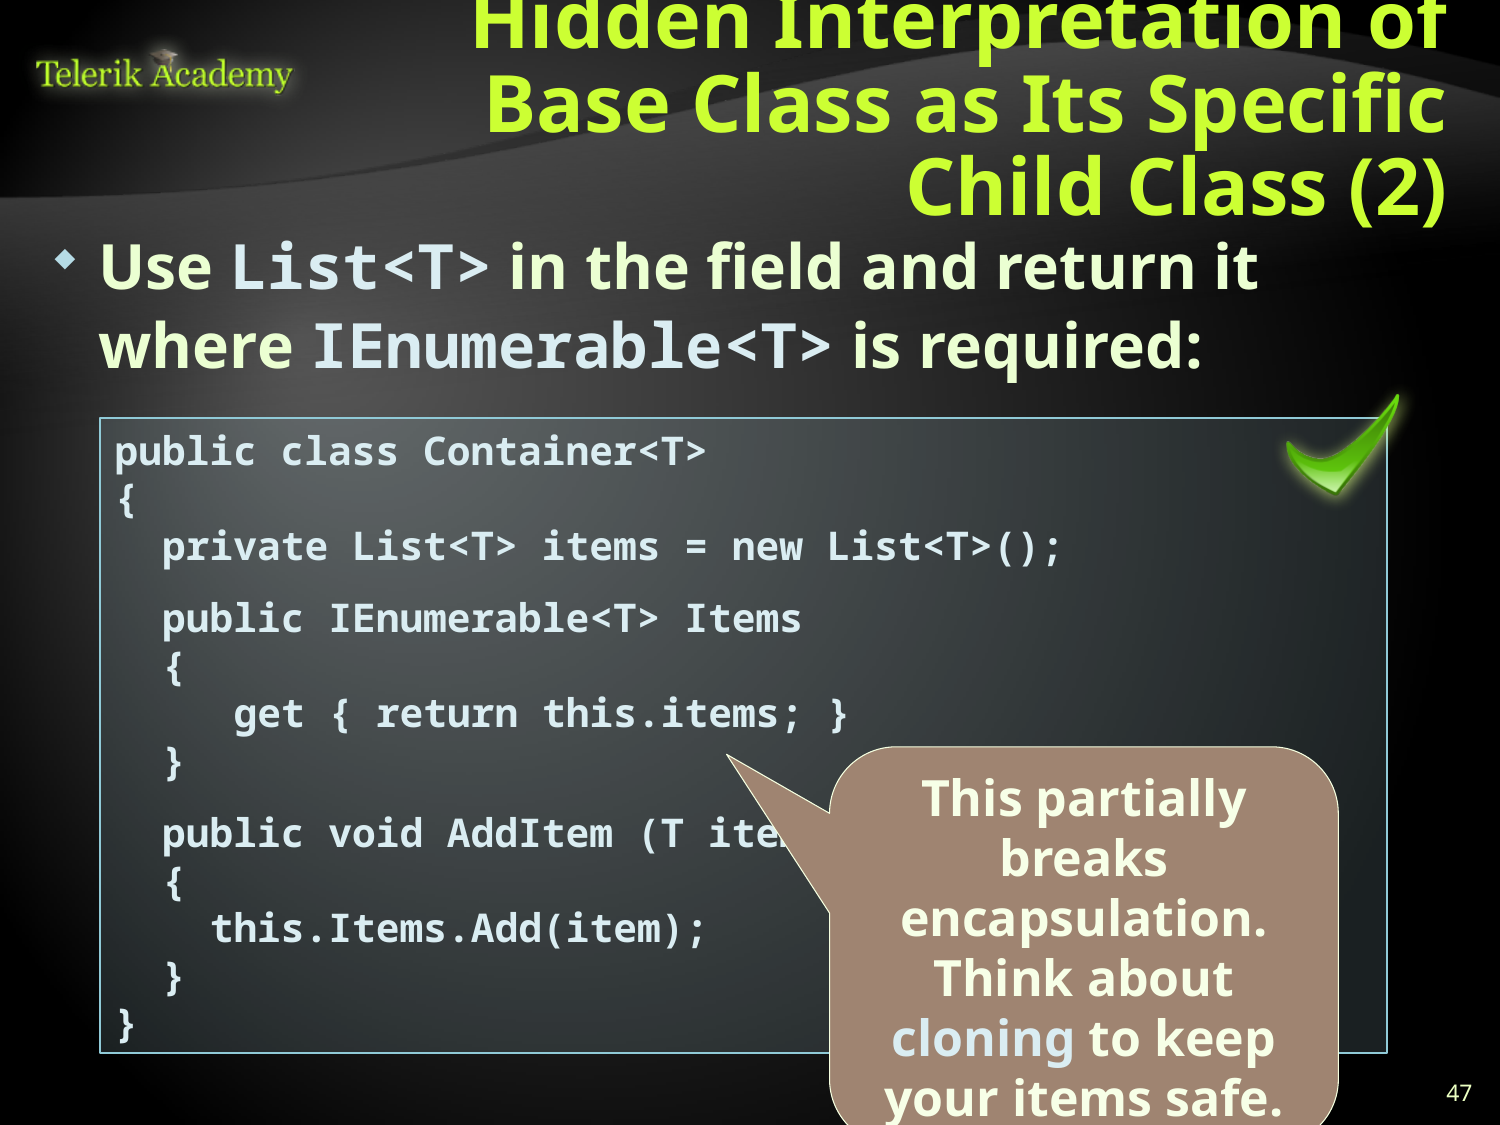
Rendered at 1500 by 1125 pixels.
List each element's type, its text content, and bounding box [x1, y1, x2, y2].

slide_number 47 [1412, 1074, 1488, 1113]
list Use List<T> in the field and return it where IEnumerable<T> is required: [37, 216, 1463, 396]
picture [1273, 382, 1403, 512]
picture [0, 0, 1500, 1125]
text_box This partially breaks encapsulation. Think about cloning to keep your items safe. [726, 746, 1339, 1125]
text_box public class Container<T> { private List<T> items = new List<T>(); public IEnumerable<T> Items { get { return this.items; } } public void AddItem (T item) { this.Items.Add(item); } } [99, 418, 1388, 1053]
title Hidden Interpretation of Base Class as Its Specific Child Class (2) [300, 24, 1463, 188]
